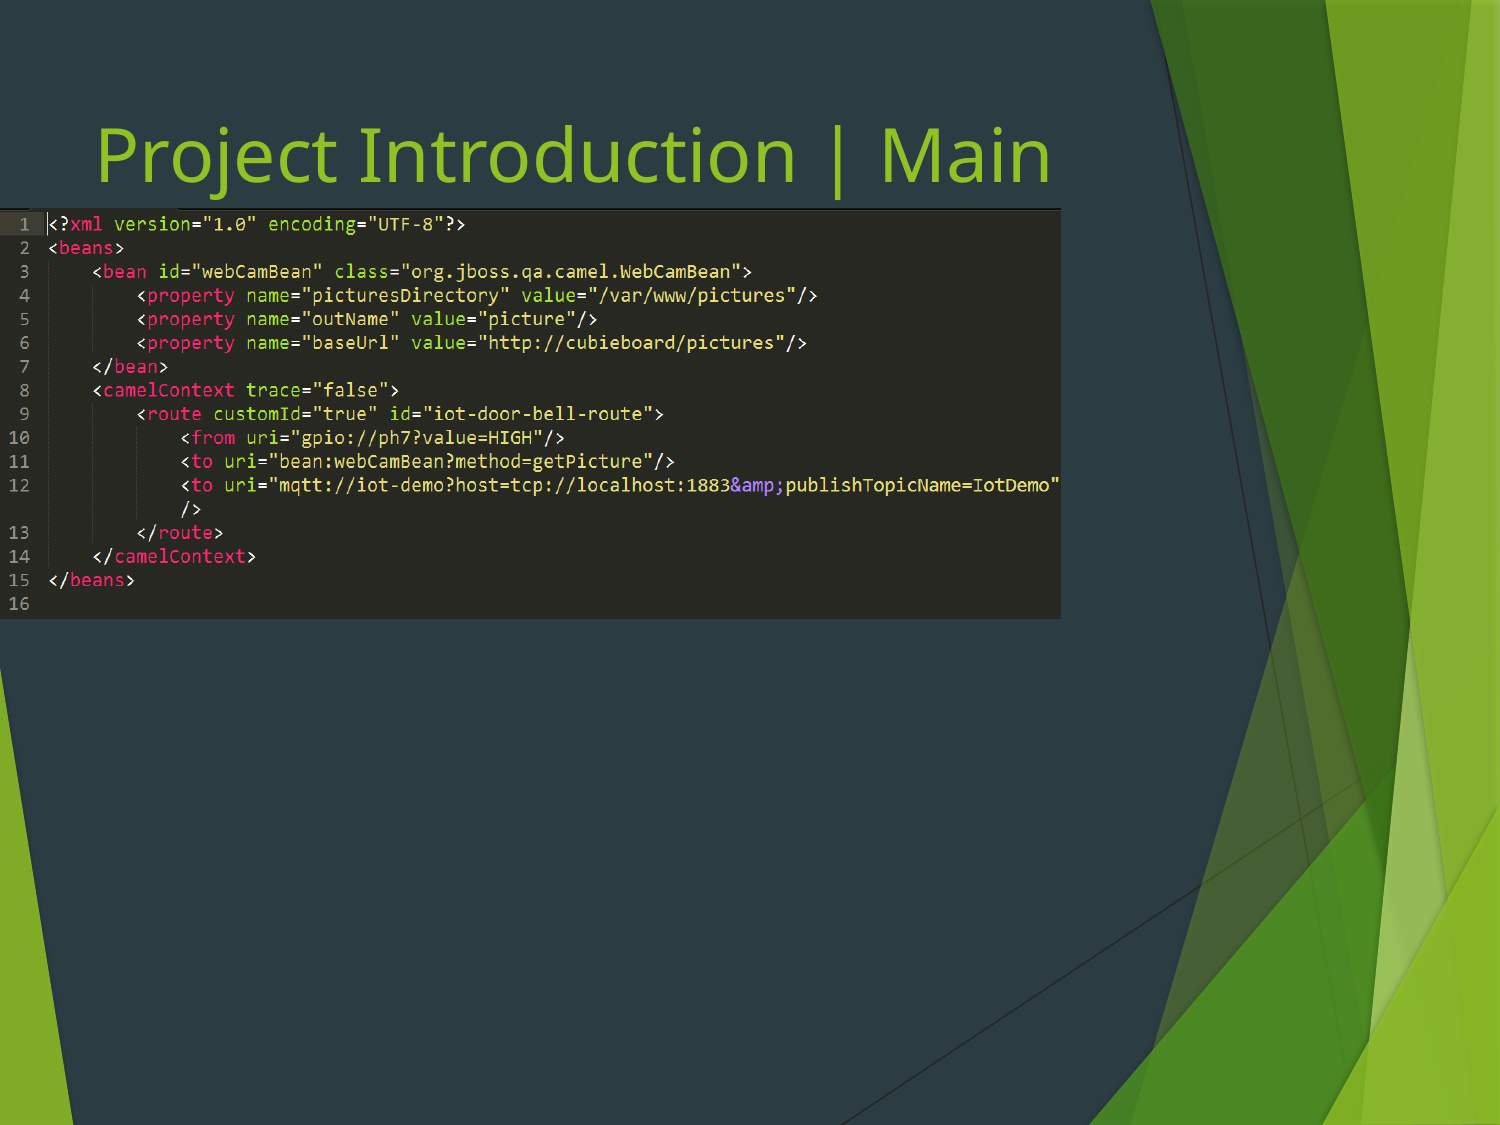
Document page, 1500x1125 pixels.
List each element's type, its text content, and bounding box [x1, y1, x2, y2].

title Project Introduction | Main Task [79, 99, 1211, 317]
picture [0, 207, 1061, 620]
